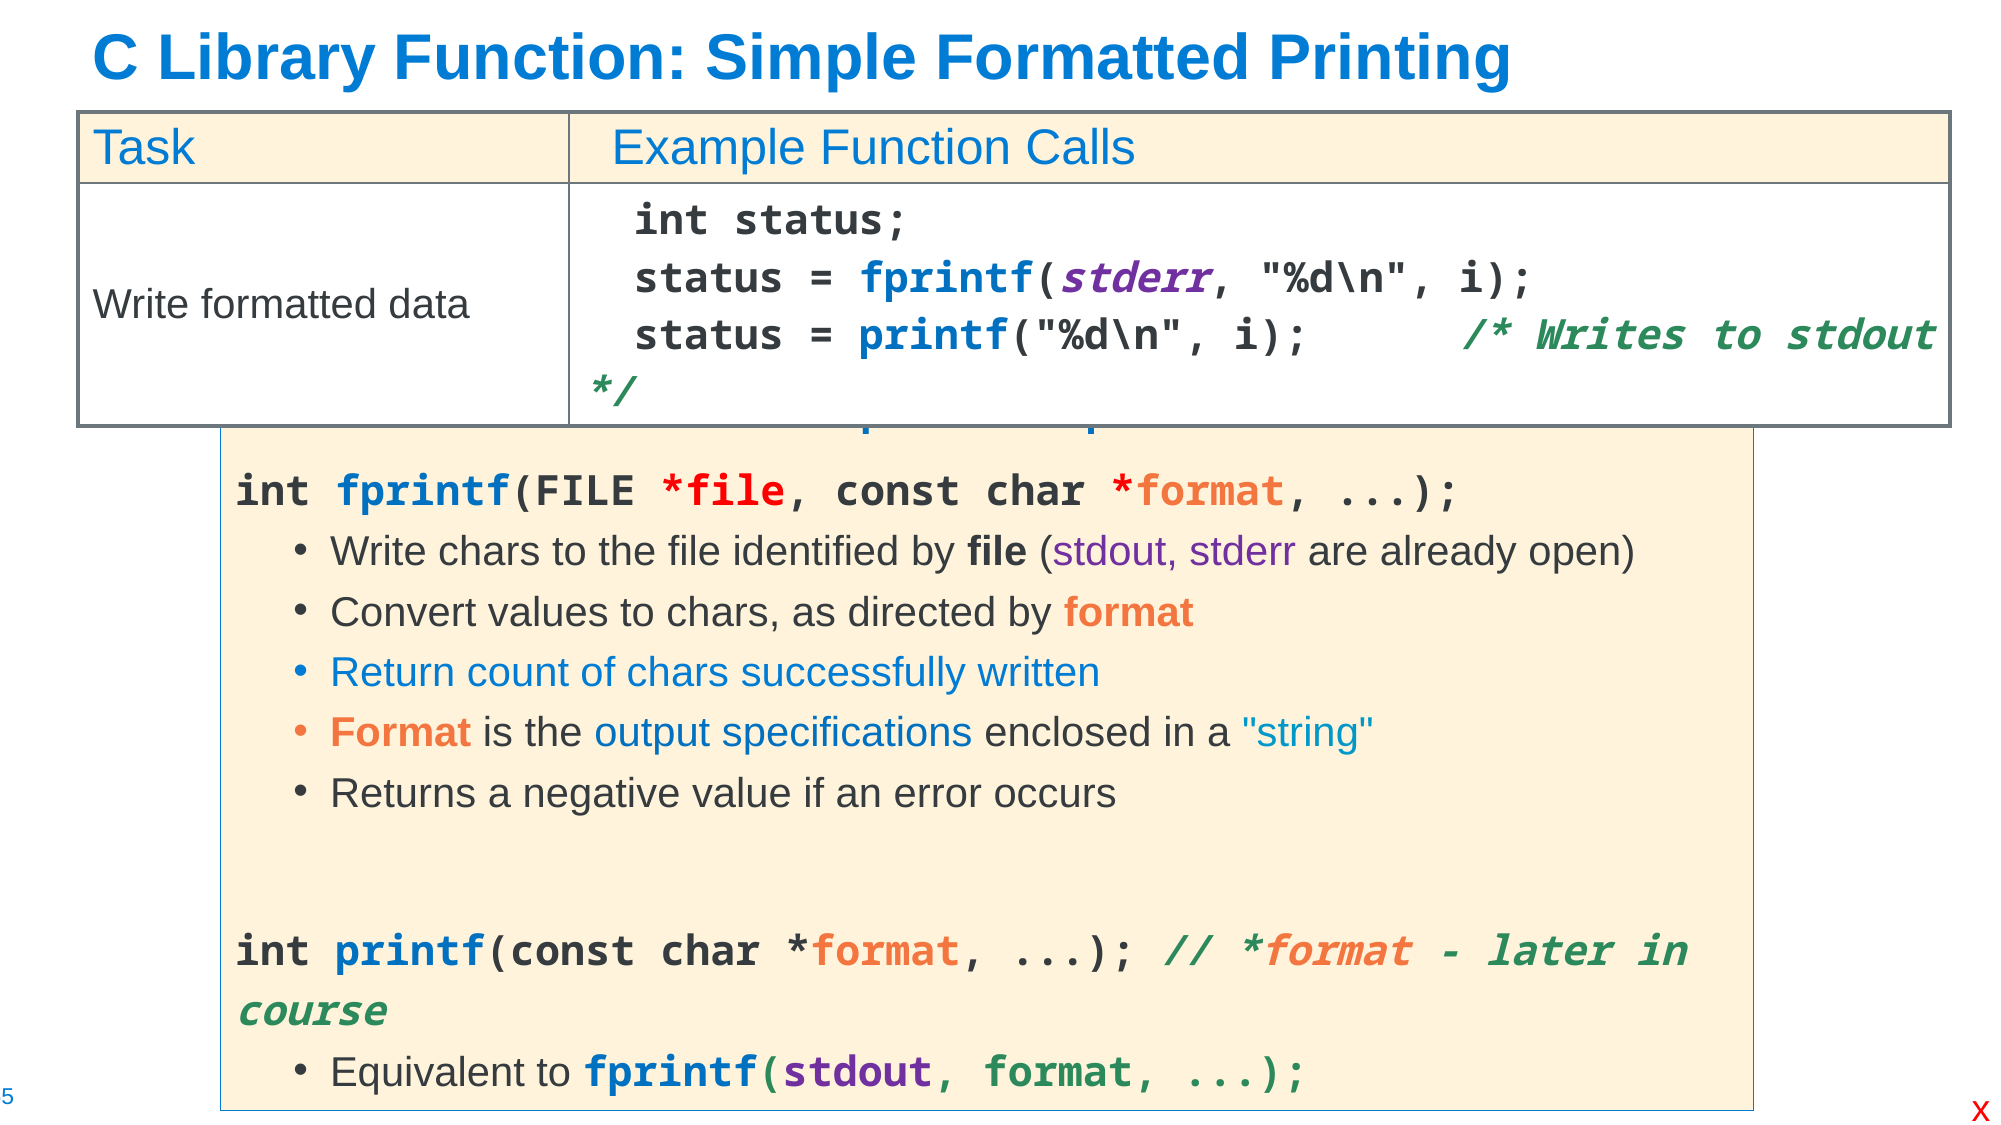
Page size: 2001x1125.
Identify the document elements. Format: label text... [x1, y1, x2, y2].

list #include <stdio.h> // import the public interface int fprintf(FILE *file, const char *format, ...); Write chars to the file identified by file (stdout, stderr are already open) Convert values to chars, as directed by format Return count of chars successfully written Format is the output specifications enclosed in a "string" Returns a negative value if an error occurs int printf(const char *format, ...); // *format - later in course Equivalent to fprintf(stdout, format, ...); Type % man 3 printf for more information on format [220, 428, 1754, 1111]
table_cell Write formatted data [80, 184, 568, 424]
table_header Example Function Calls [570, 114, 1948, 182]
table_header Task [80, 114, 568, 182]
text_box x [1956, 1076, 2000, 1125]
title C Library Function: Simple Formatted Printing [77, 14, 1803, 102]
table_cell int status; status = fprintf(stderr, "%d\n", i); status = printf("%d\n", i); /* Writes to stdout */ [570, 184, 1948, 424]
